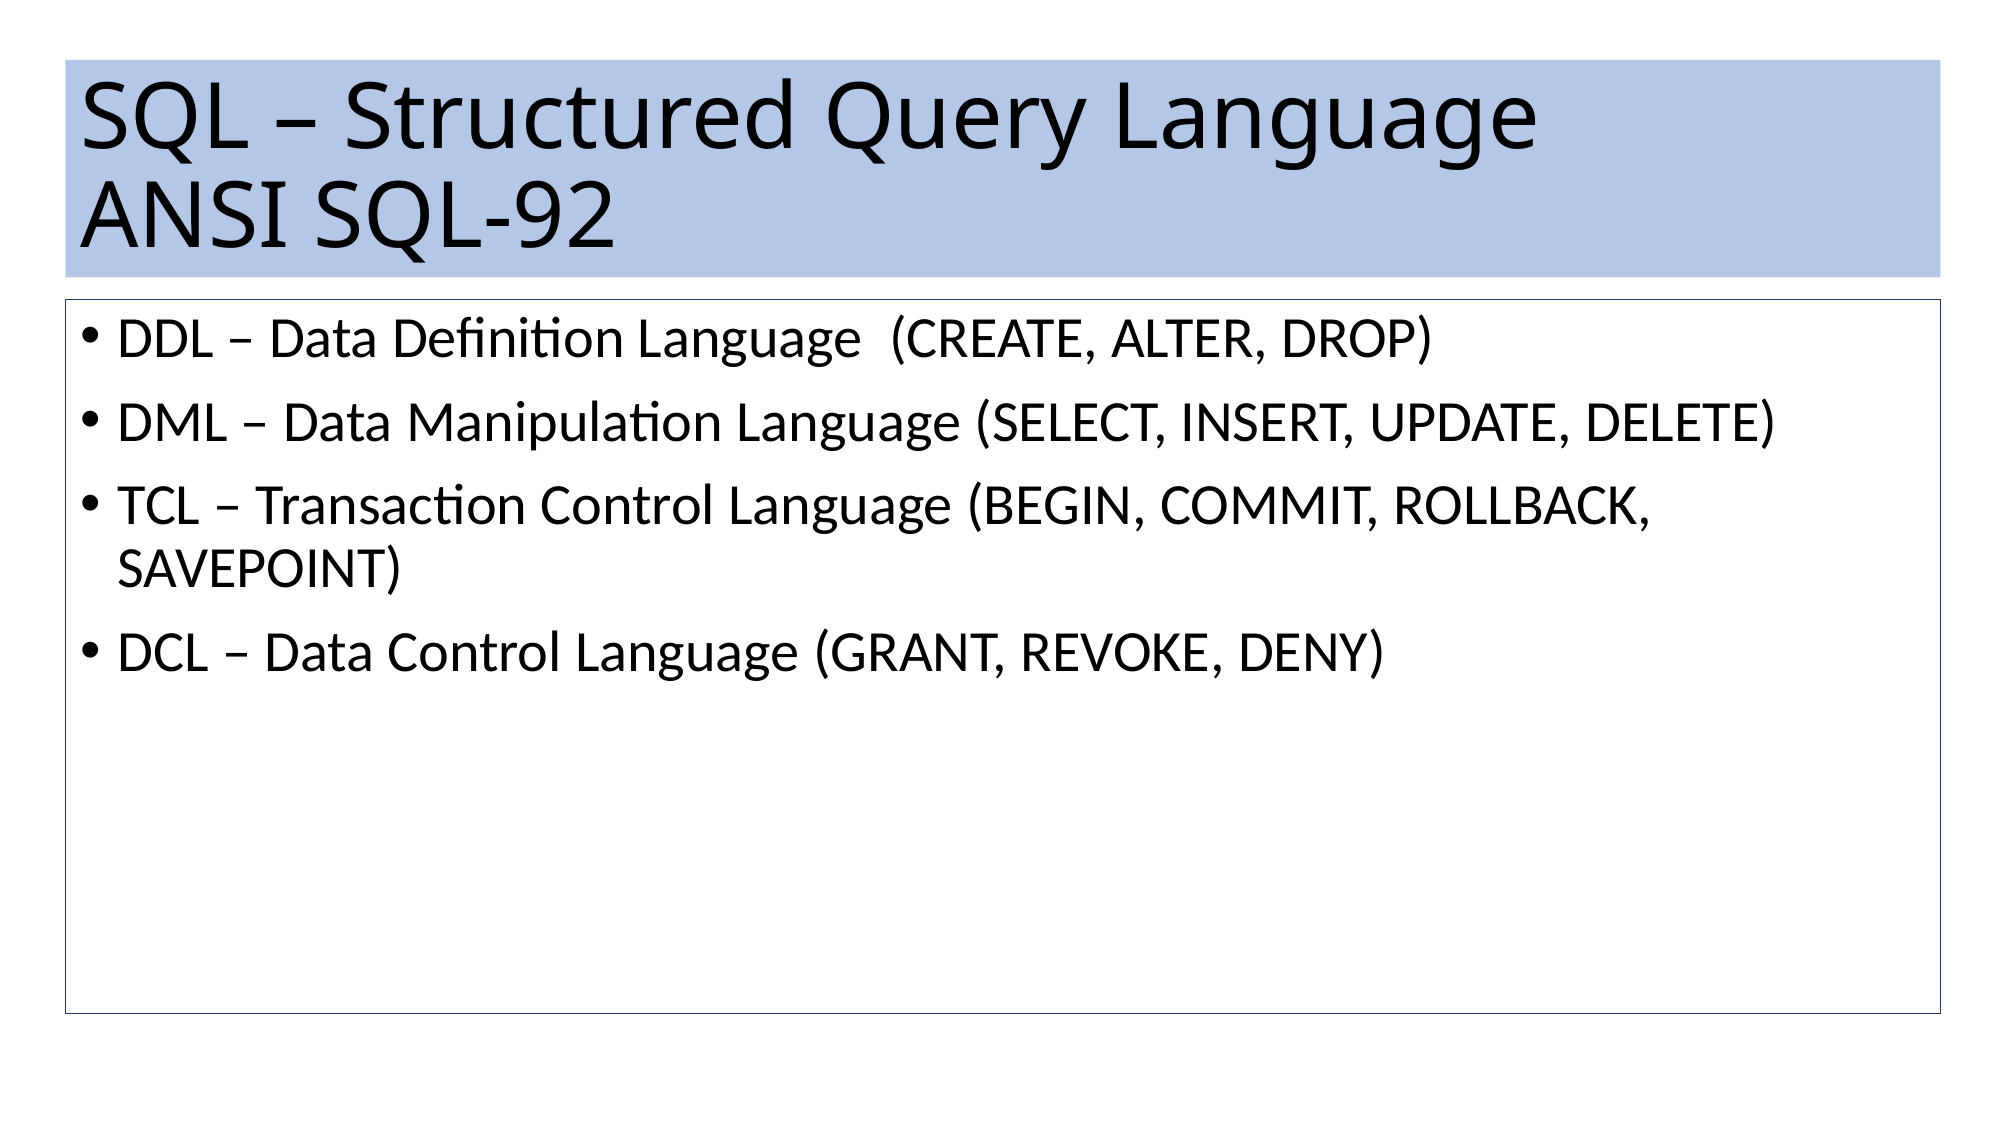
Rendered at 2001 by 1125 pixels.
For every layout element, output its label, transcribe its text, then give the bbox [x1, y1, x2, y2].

list DDL – Data Definition Language (CREATE, ALTER, DROP) DML – Data Manipulation Language (SELECT, INSERT, UPDATE, DELETE) TCL – Transaction Control Language (BEGIN, COMMIT, ROLLBACK, SAVEPOINT) DCL – Data Control Language (GRANT, REVOKE, DENY) [65, 299, 1941, 1014]
title SQL – Structured Query Language ANSI SQL-92 [65, 59, 1941, 278]
